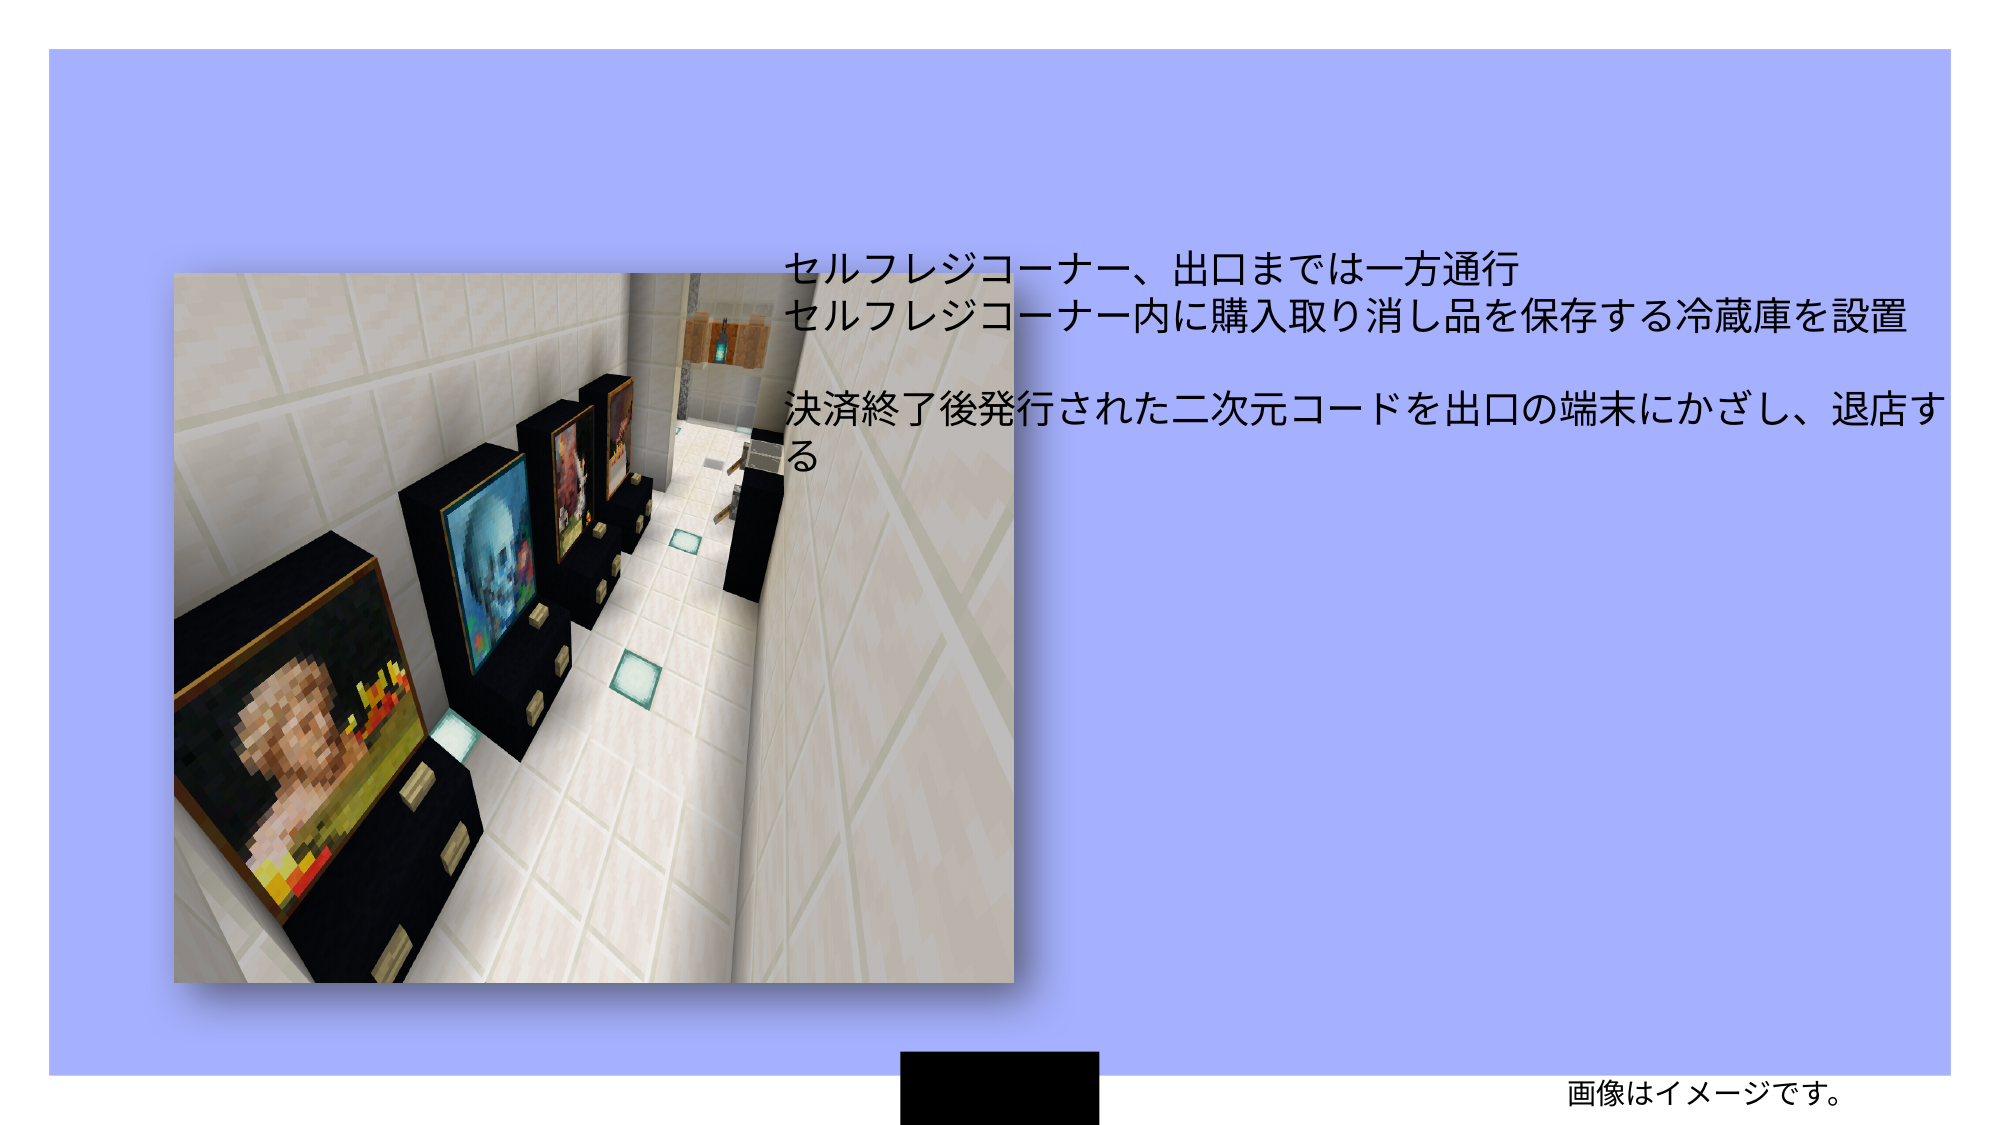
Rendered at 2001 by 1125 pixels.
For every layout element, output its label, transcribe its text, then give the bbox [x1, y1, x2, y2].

picture [174, 273, 1014, 983]
text_box 画像はイメージです。 [1552, 1068, 1872, 1119]
text_box セルフレジコーナー、出口までは一方通行 セルフレジコーナー内に購入取り消し品を保存する冷蔵庫を設置 決済終了後発行された二次元コードを出口の端末にかざし、退店する [769, 237, 1979, 1019]
